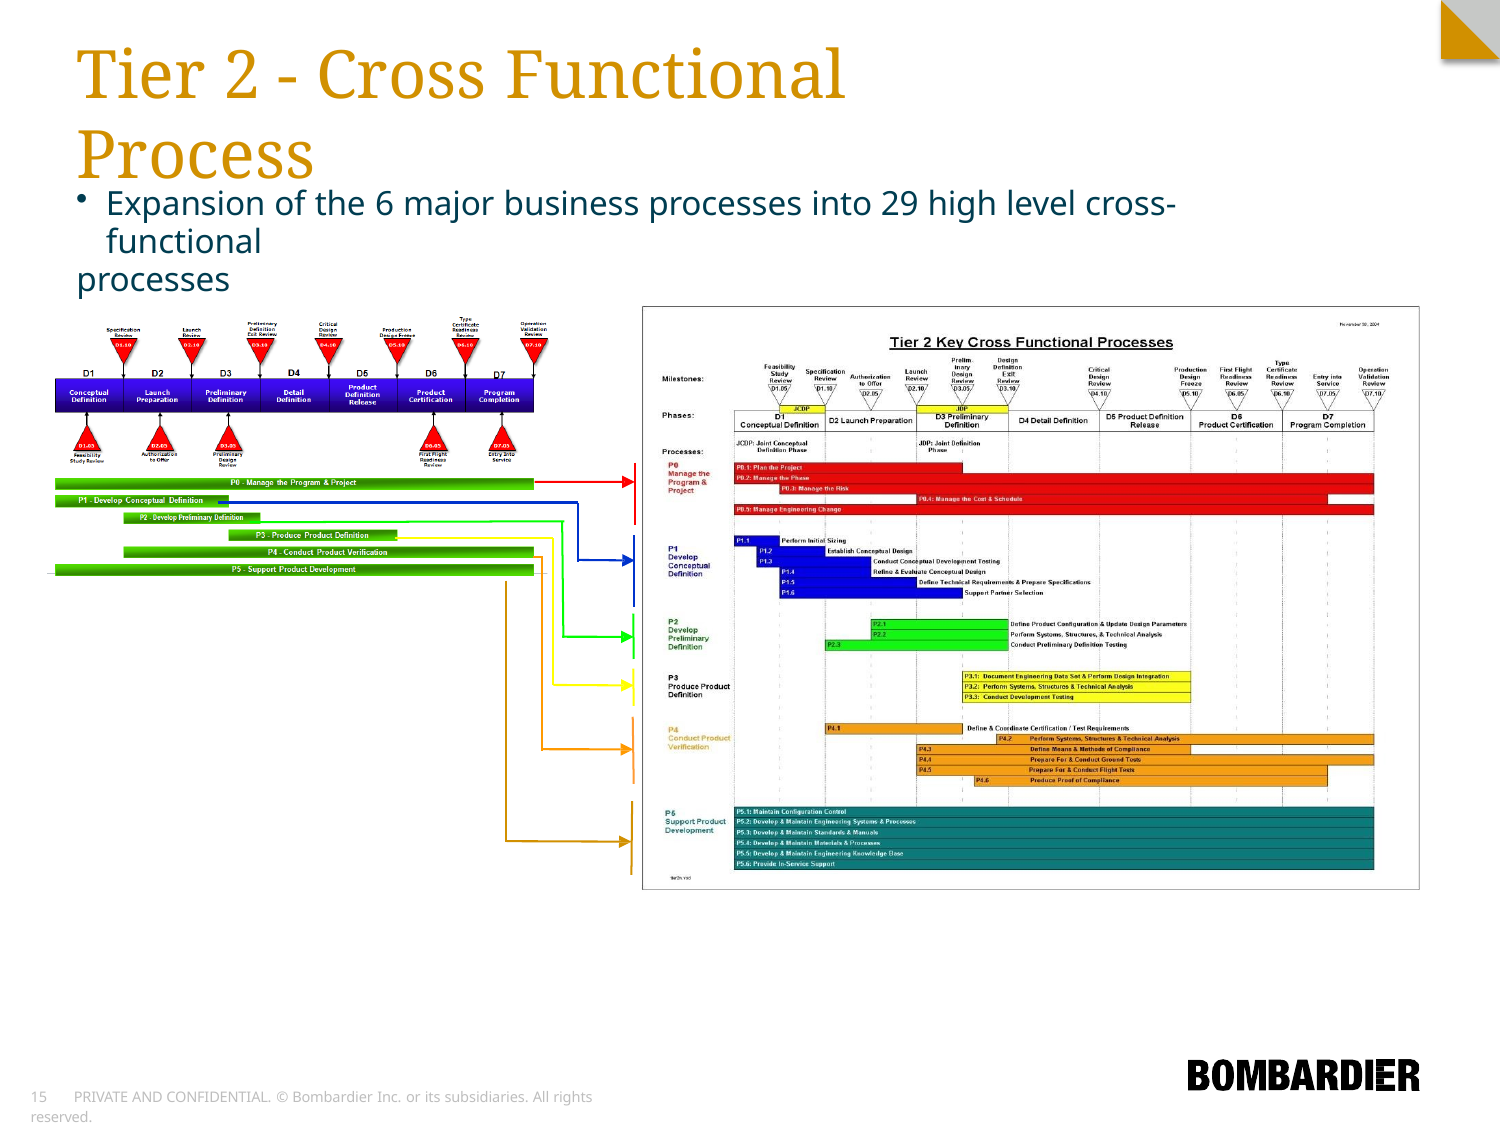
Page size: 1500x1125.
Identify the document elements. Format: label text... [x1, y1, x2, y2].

text_box Expansion of the 6 major business processes into 29 high level cross-functional processes [74, 182, 1281, 299]
picture [1435, 0, 1500, 71]
slide_number 10 PRIVATE AND CONFIDENTIAL. © Bombardier Inc. or its subsidiaries. All rights reserved. [24, 1087, 655, 1125]
title Tier 2 - Cross Functional Process [74, 29, 1064, 182]
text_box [46, 305, 1420, 892]
picture [1188, 1059, 1266, 1091]
picture [1376, 1059, 1420, 1091]
